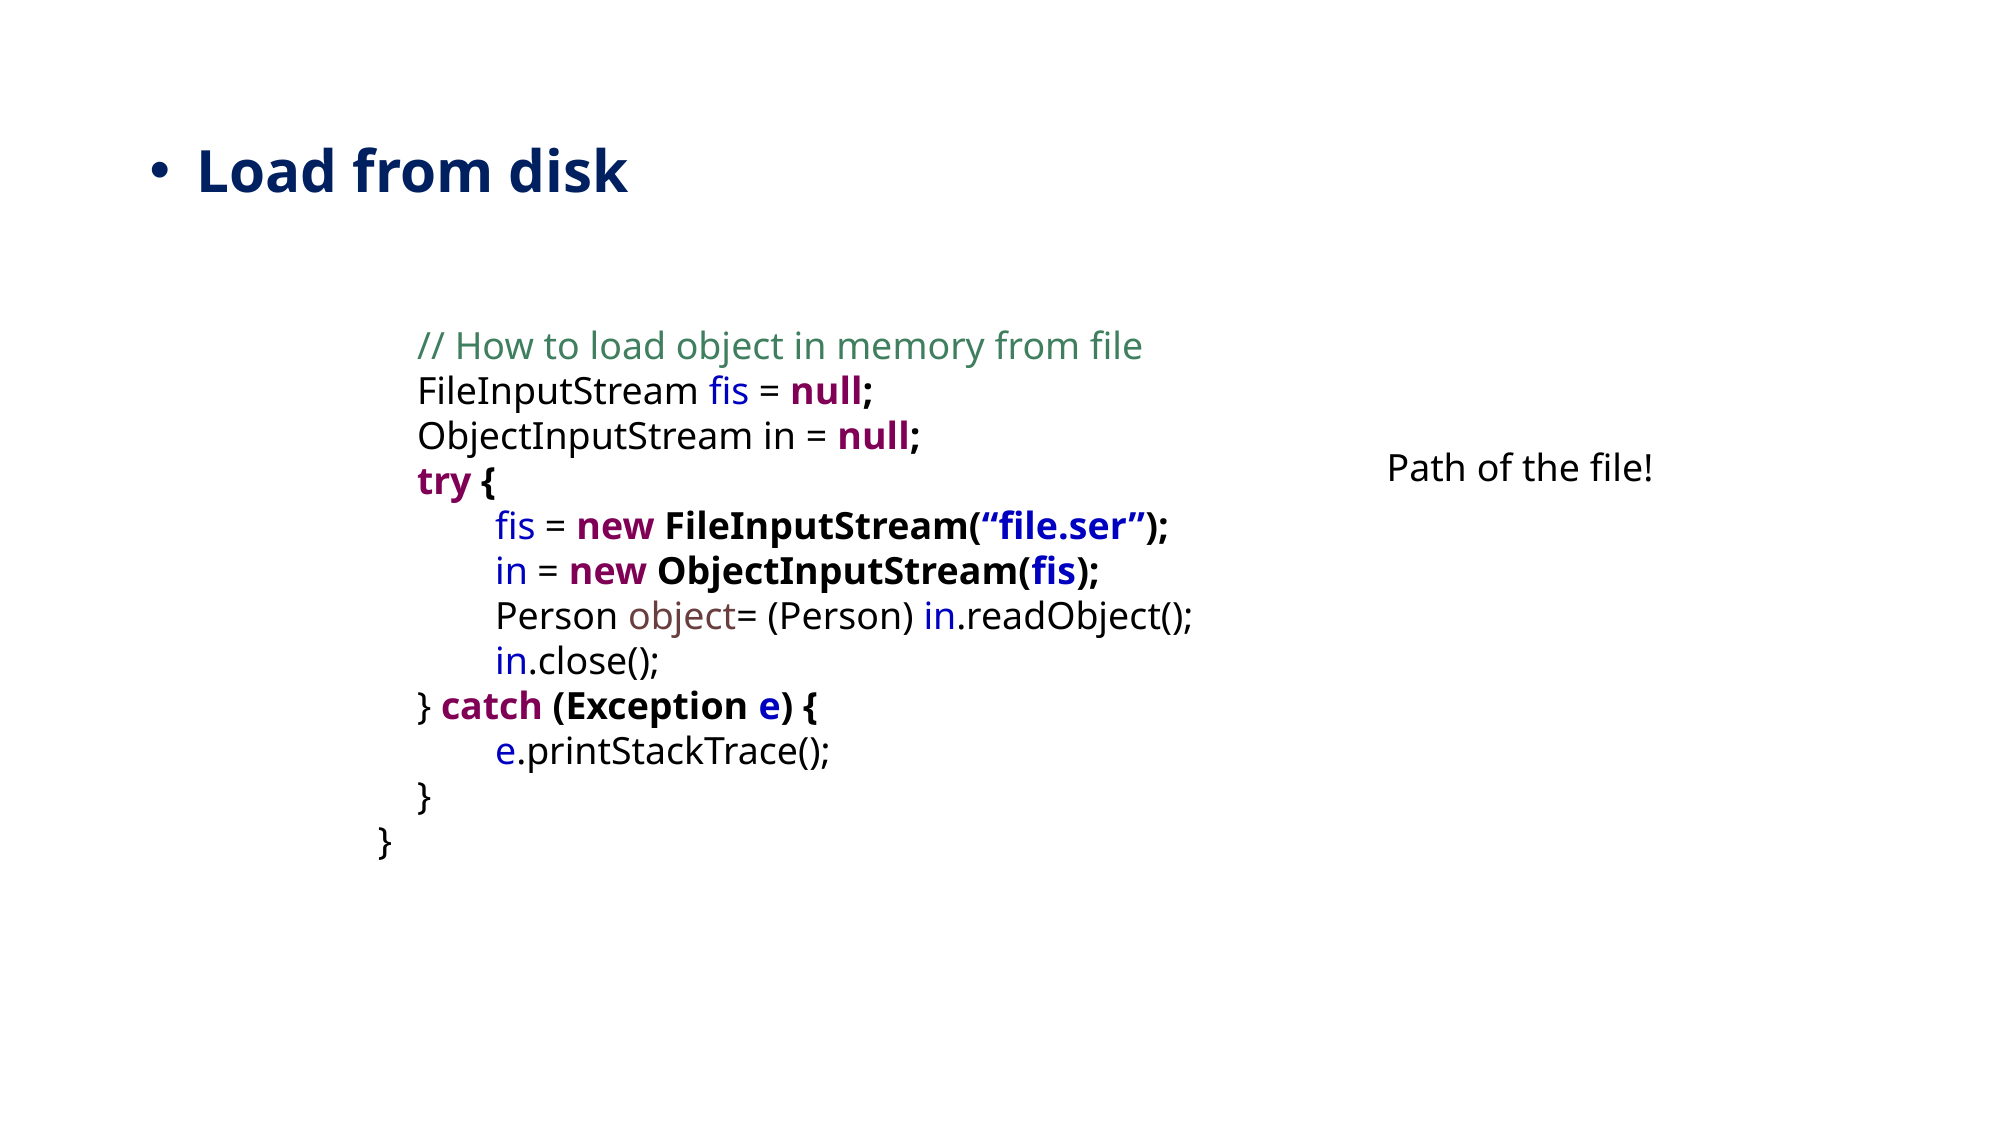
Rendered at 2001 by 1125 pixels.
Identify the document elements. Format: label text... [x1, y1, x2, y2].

text_box Path of the file! [1371, 436, 1669, 497]
text_box Load from disk [134, 126, 1247, 212]
text_box // How to load object in memory from file FileInputStream fis = null; ObjectInputStream in = null; try { fis = new FileInputStream(“file.ser”); in = new ObjectInputStream(fis); Person object= (Person) in.readObject(); in.close(); } catch (Exception e) { e.printStackTrace(); } } [363, 314, 1764, 869]
